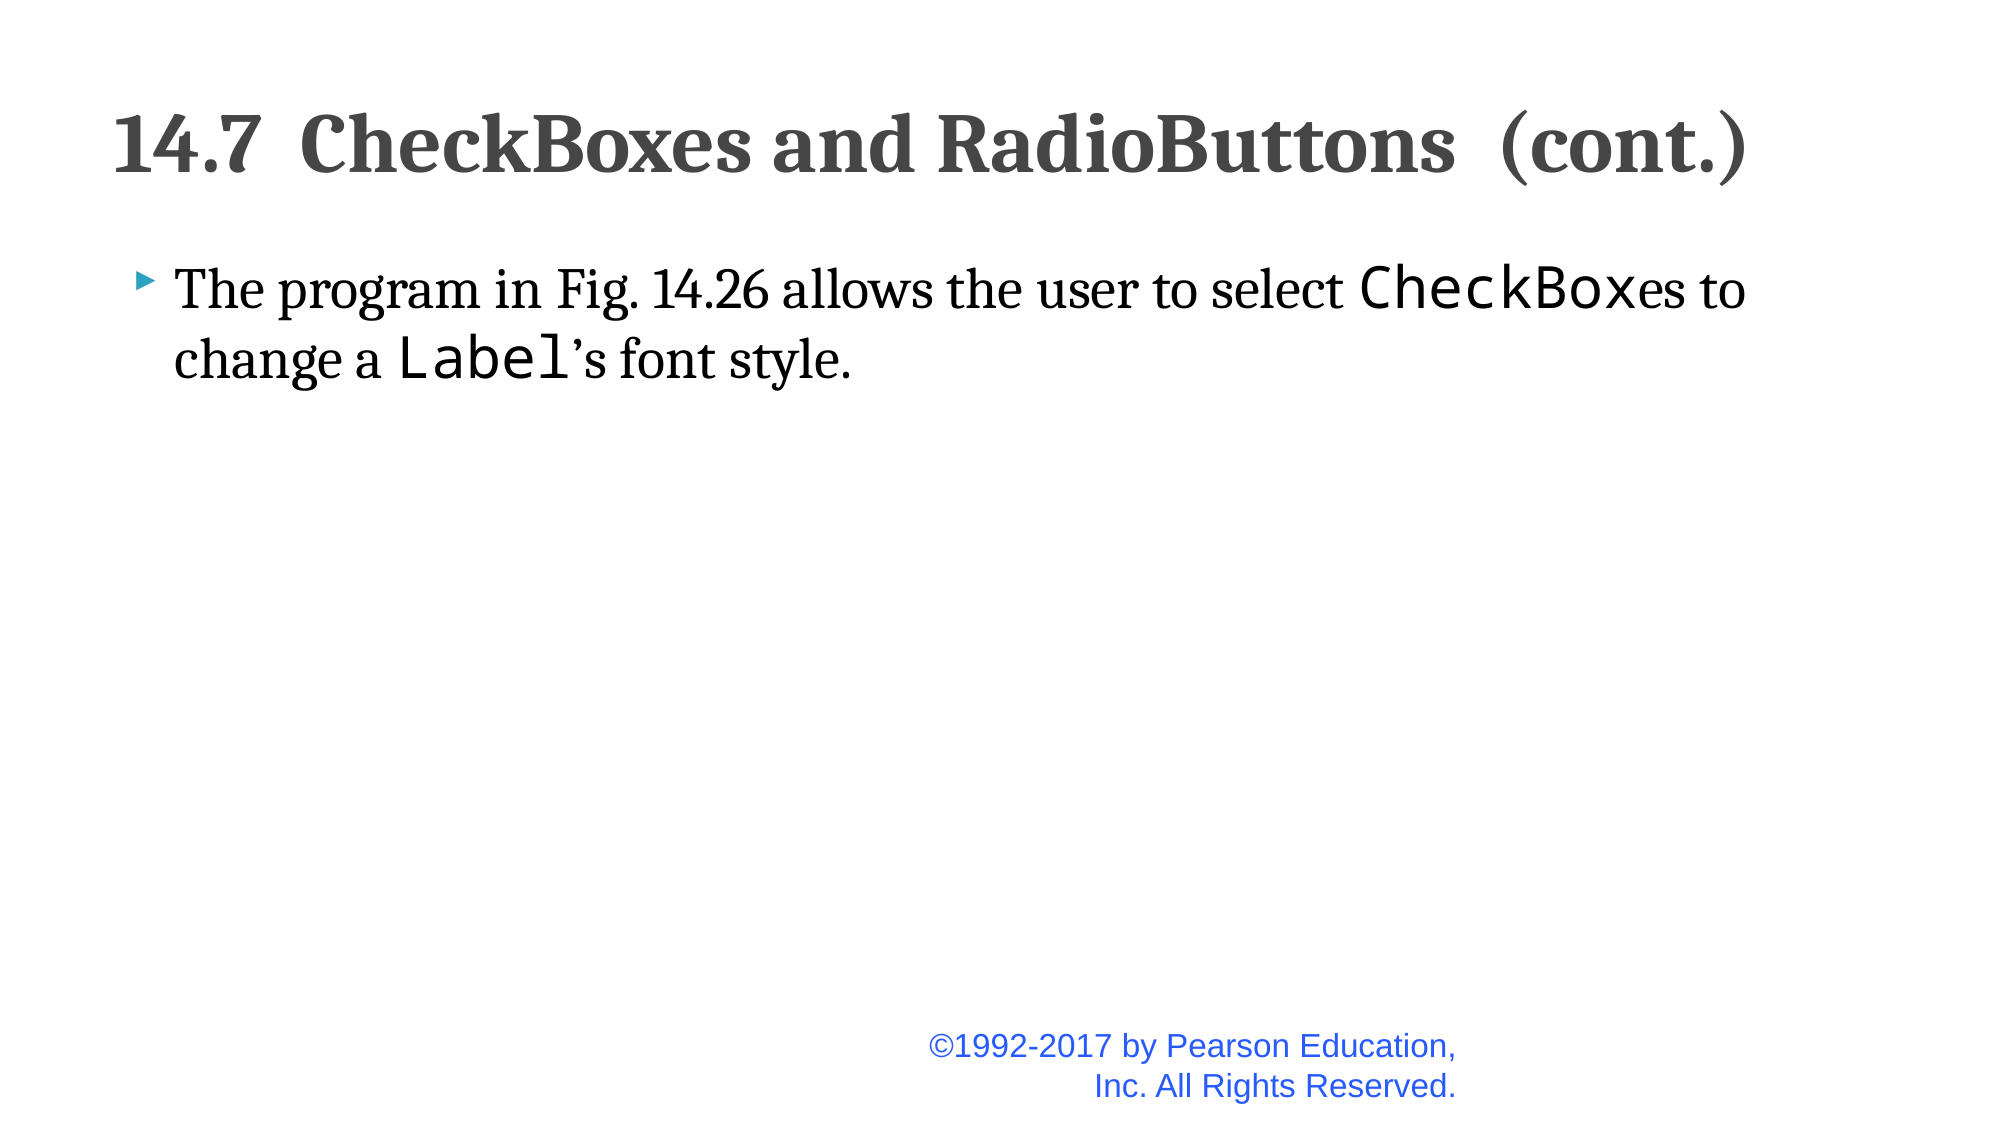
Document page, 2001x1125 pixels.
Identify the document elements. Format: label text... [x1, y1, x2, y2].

title 14.7 CheckBoxes and RadioButtons (cont.) [99, 45, 1900, 233]
footer ©1992-2017 by Pearson Education, Inc. All Rights Reserved. [900, 1051, 1473, 1112]
list The program in Fig. 14.26 allows the user to select CheckBoxes to change a Label’s font style. [99, 242, 1900, 986]
